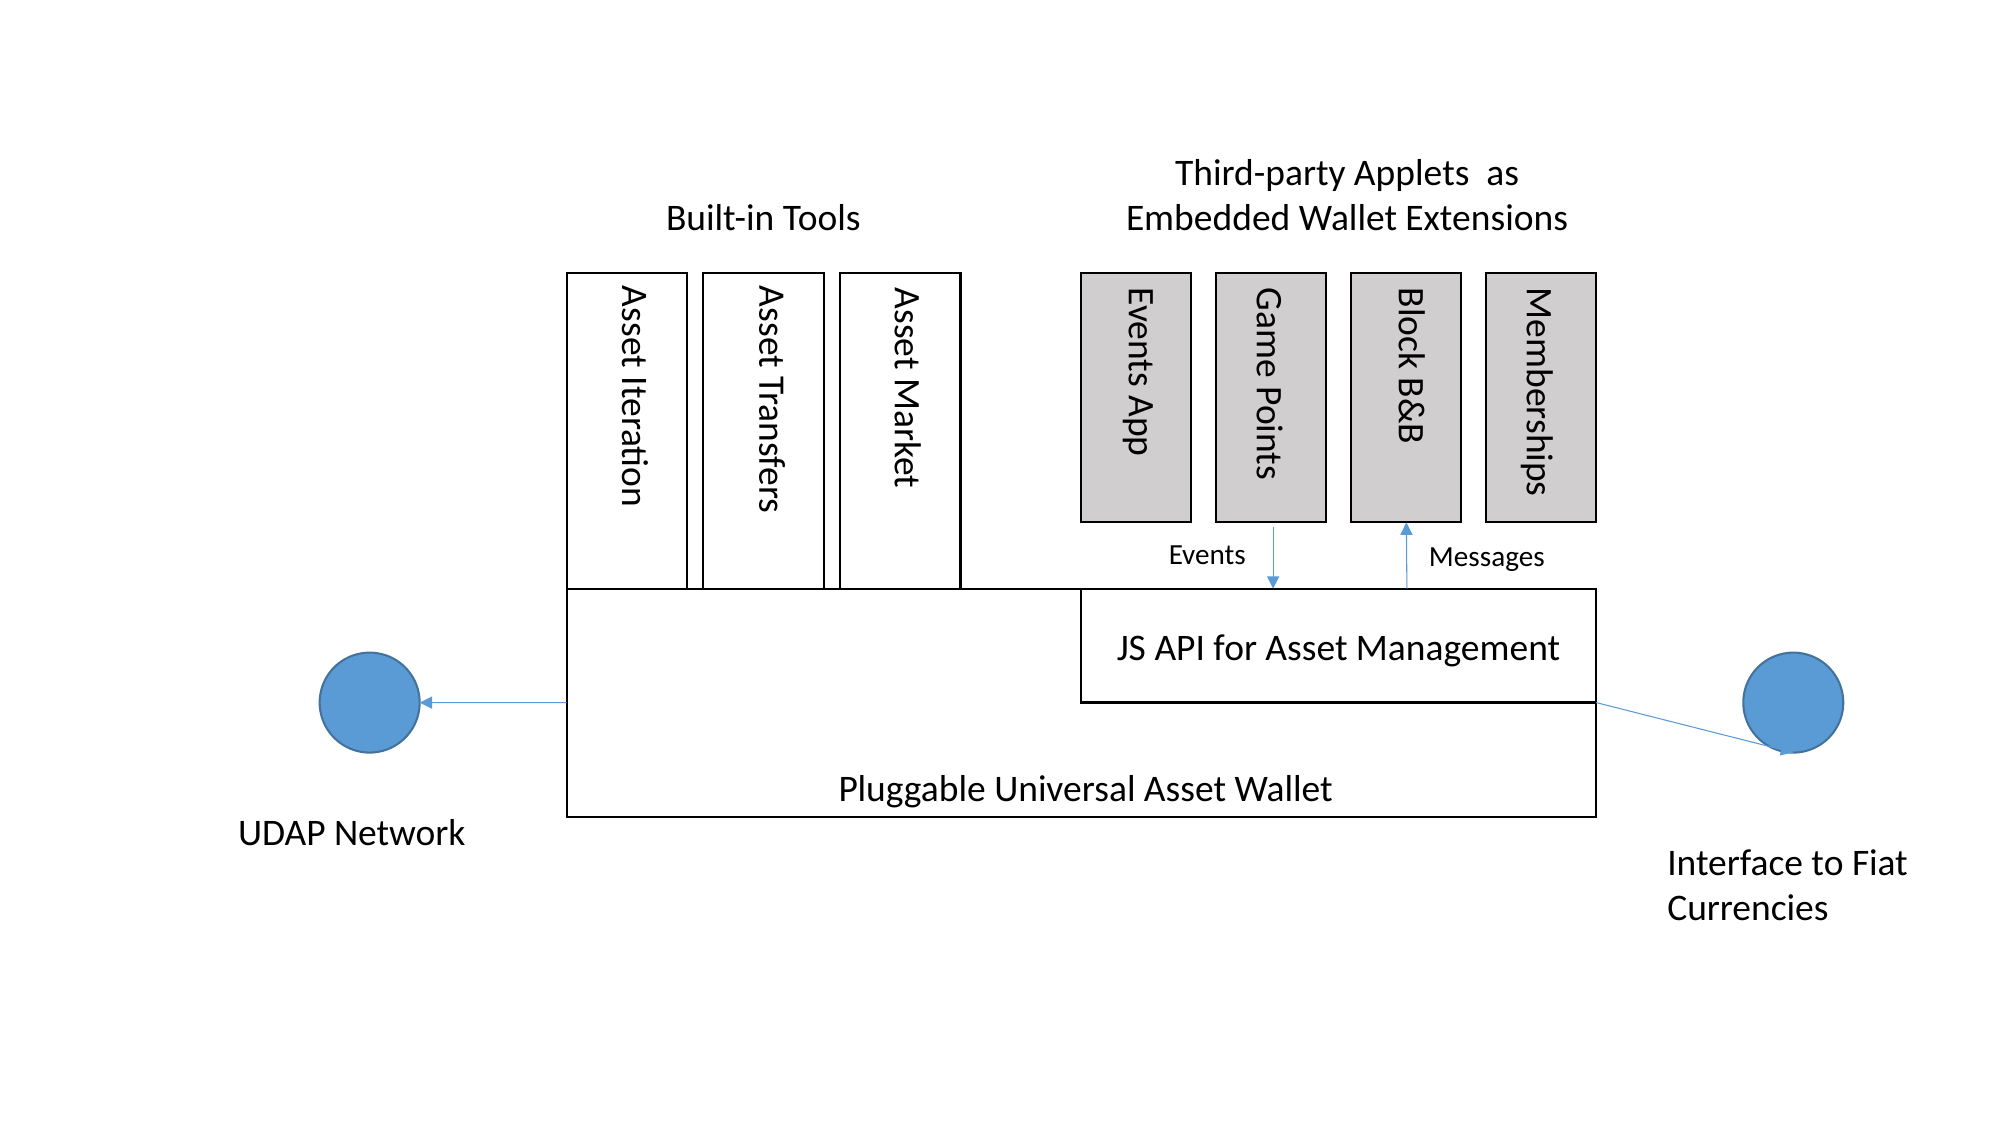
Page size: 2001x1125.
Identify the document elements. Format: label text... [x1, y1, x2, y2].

text_box [1215, 272, 1327, 523]
text_box [1742, 651, 1845, 754]
text_box Built-in Tools [651, 185, 876, 246]
text_box [1485, 272, 1597, 523]
text_box [1350, 272, 1462, 523]
text_box Asset Iteration [607, 271, 667, 579]
text_box JS API for Asset Management [1080, 588, 1597, 704]
text_box [1080, 272, 1192, 523]
text_box [702, 272, 825, 590]
text_box Third-party Applets as Embedded Wallet Extensions [1111, 140, 1592, 246]
text_box Events [1154, 527, 1262, 578]
text_box UDAP Network [223, 800, 529, 861]
text_box Asset Market [879, 273, 940, 558]
text_box Pluggable Universal Asset Wallet [566, 588, 1597, 818]
text_box [318, 651, 421, 754]
text_box Block B&B [1383, 273, 1444, 461]
text_box [839, 272, 962, 590]
text_box Game Points [1241, 273, 1302, 523]
text_box Events App [1113, 273, 1174, 523]
text_box Asset Transfers [744, 271, 805, 589]
text_box [566, 272, 688, 590]
text_box Messages [1414, 530, 1560, 580]
text_box Interface to Fiat Currencies [1652, 830, 1958, 936]
text_box Memberships [1511, 273, 1572, 523]
